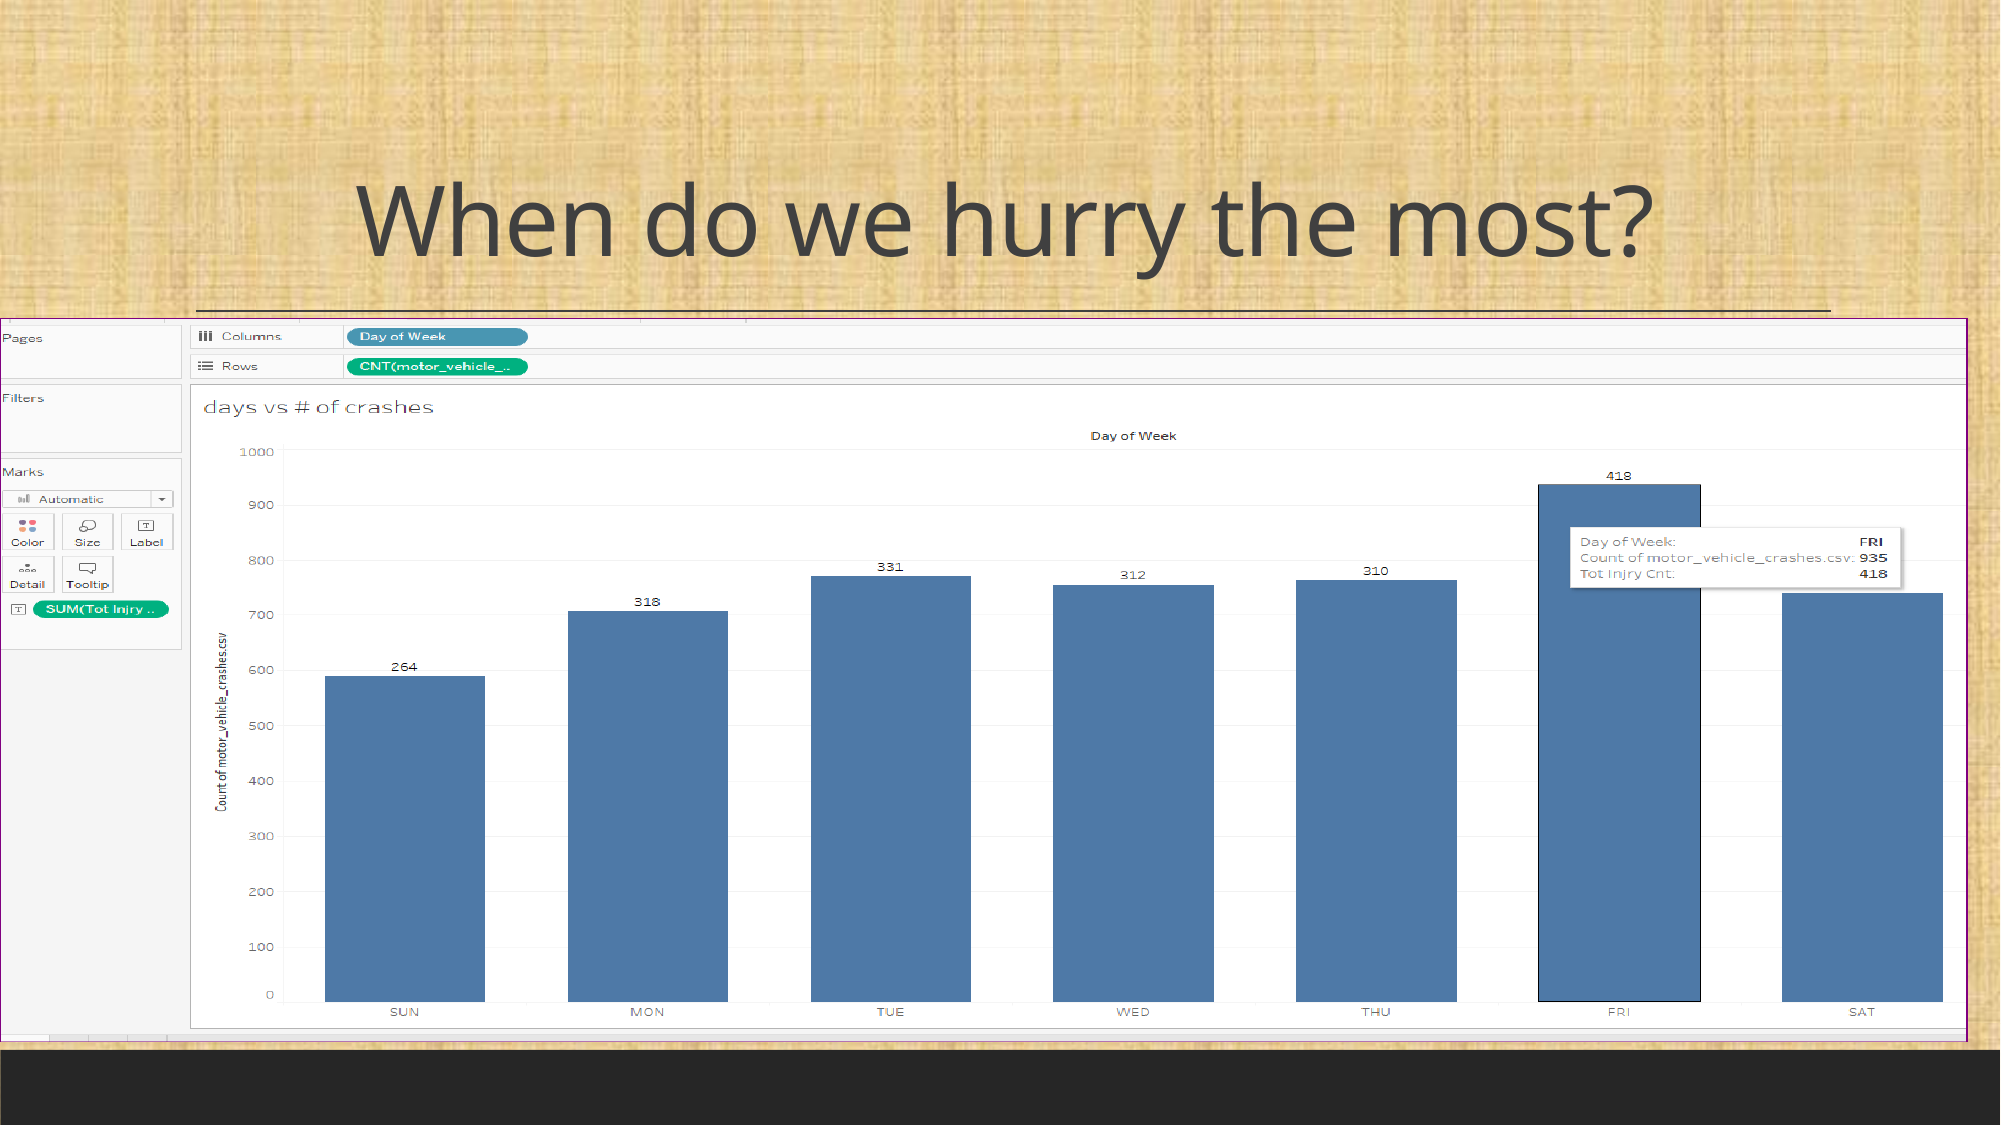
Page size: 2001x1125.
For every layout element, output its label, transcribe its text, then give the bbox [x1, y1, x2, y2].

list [0, 317, 1969, 1043]
title When do we hurry the most? [180, 47, 1830, 285]
picture [0, 0, 2001, 1125]
